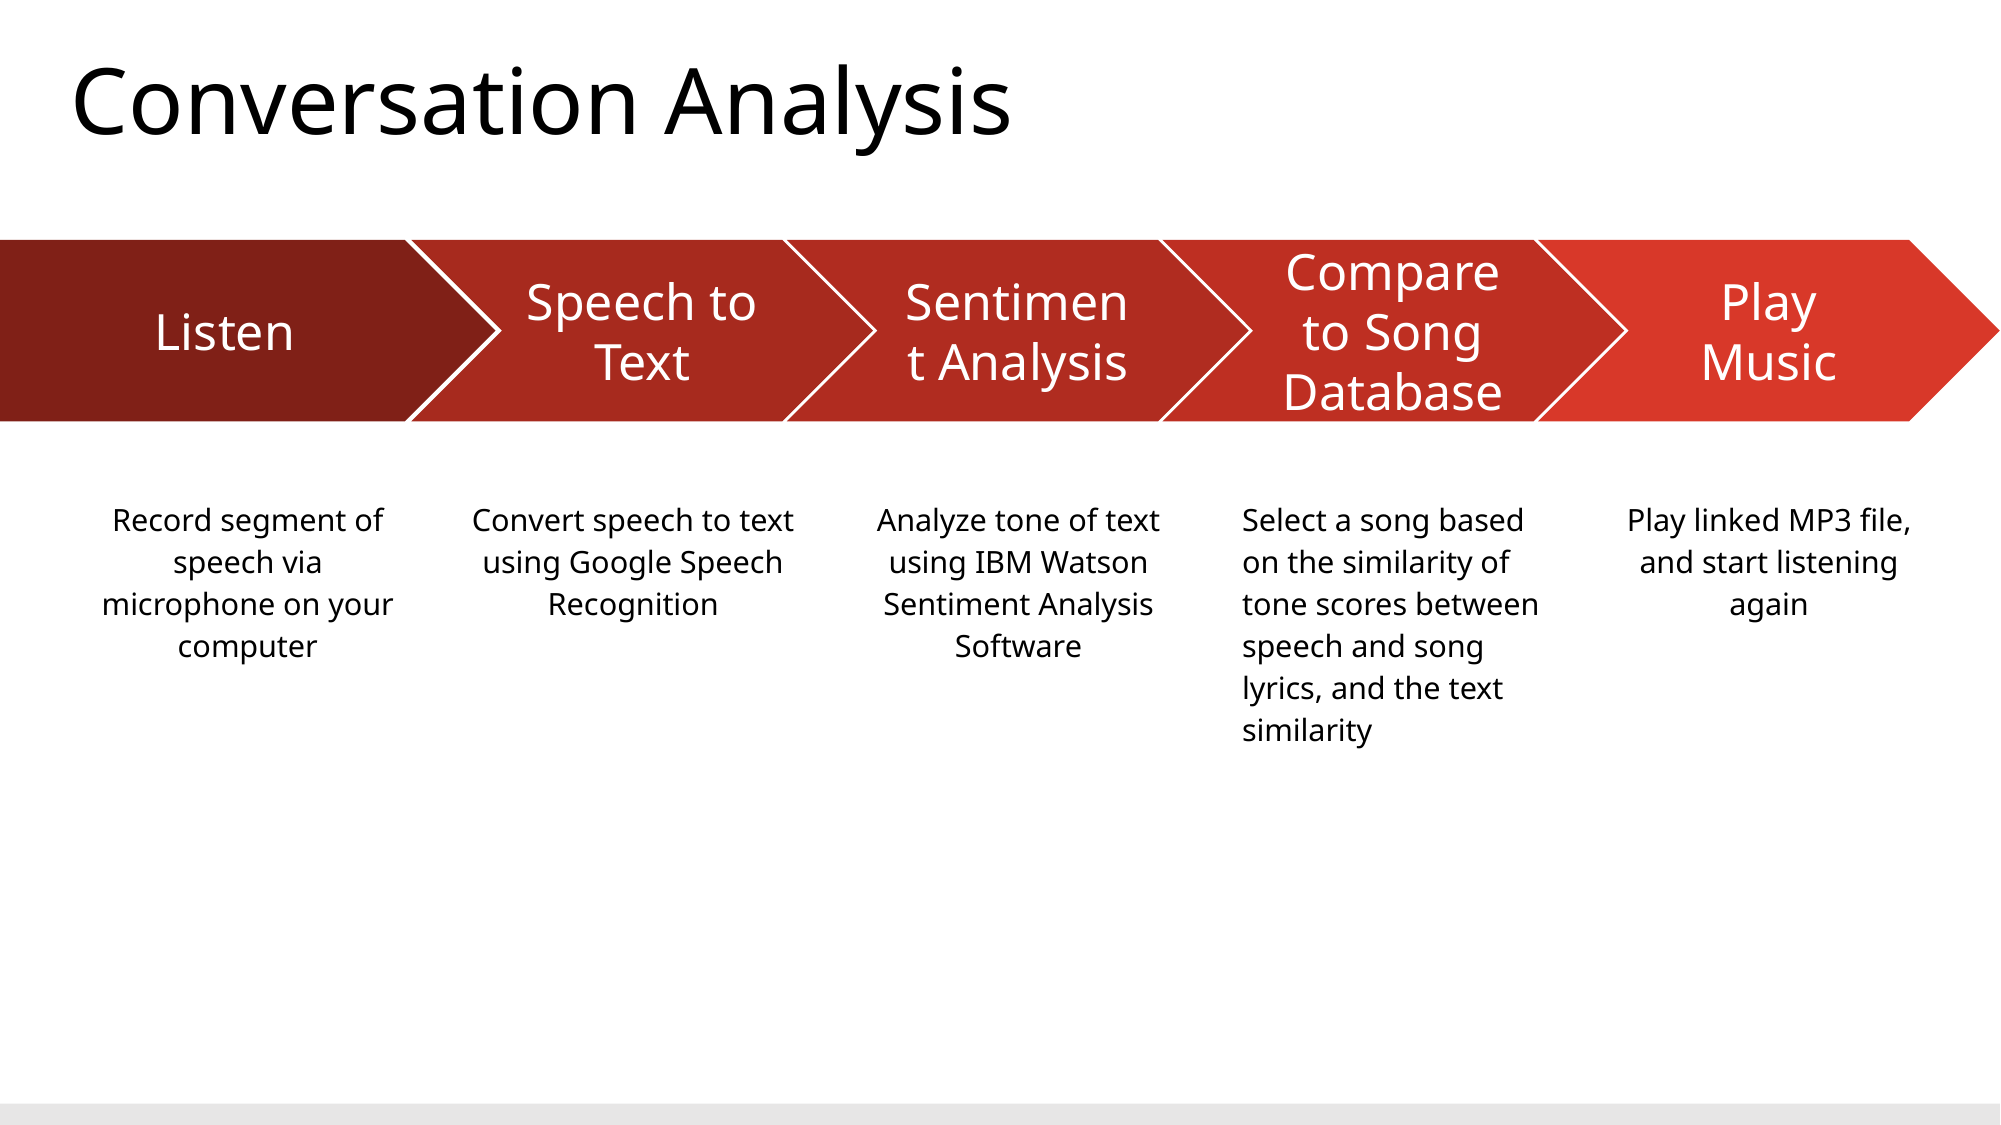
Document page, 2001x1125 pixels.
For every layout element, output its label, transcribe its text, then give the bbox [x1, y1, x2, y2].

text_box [411, 239, 786, 1113]
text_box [0, 240, 411, 1113]
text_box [786, 239, 1162, 1113]
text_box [1625, 239, 2000, 1113]
title Conversation Analysis [50, 0, 1915, 175]
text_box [1162, 239, 1625, 1113]
